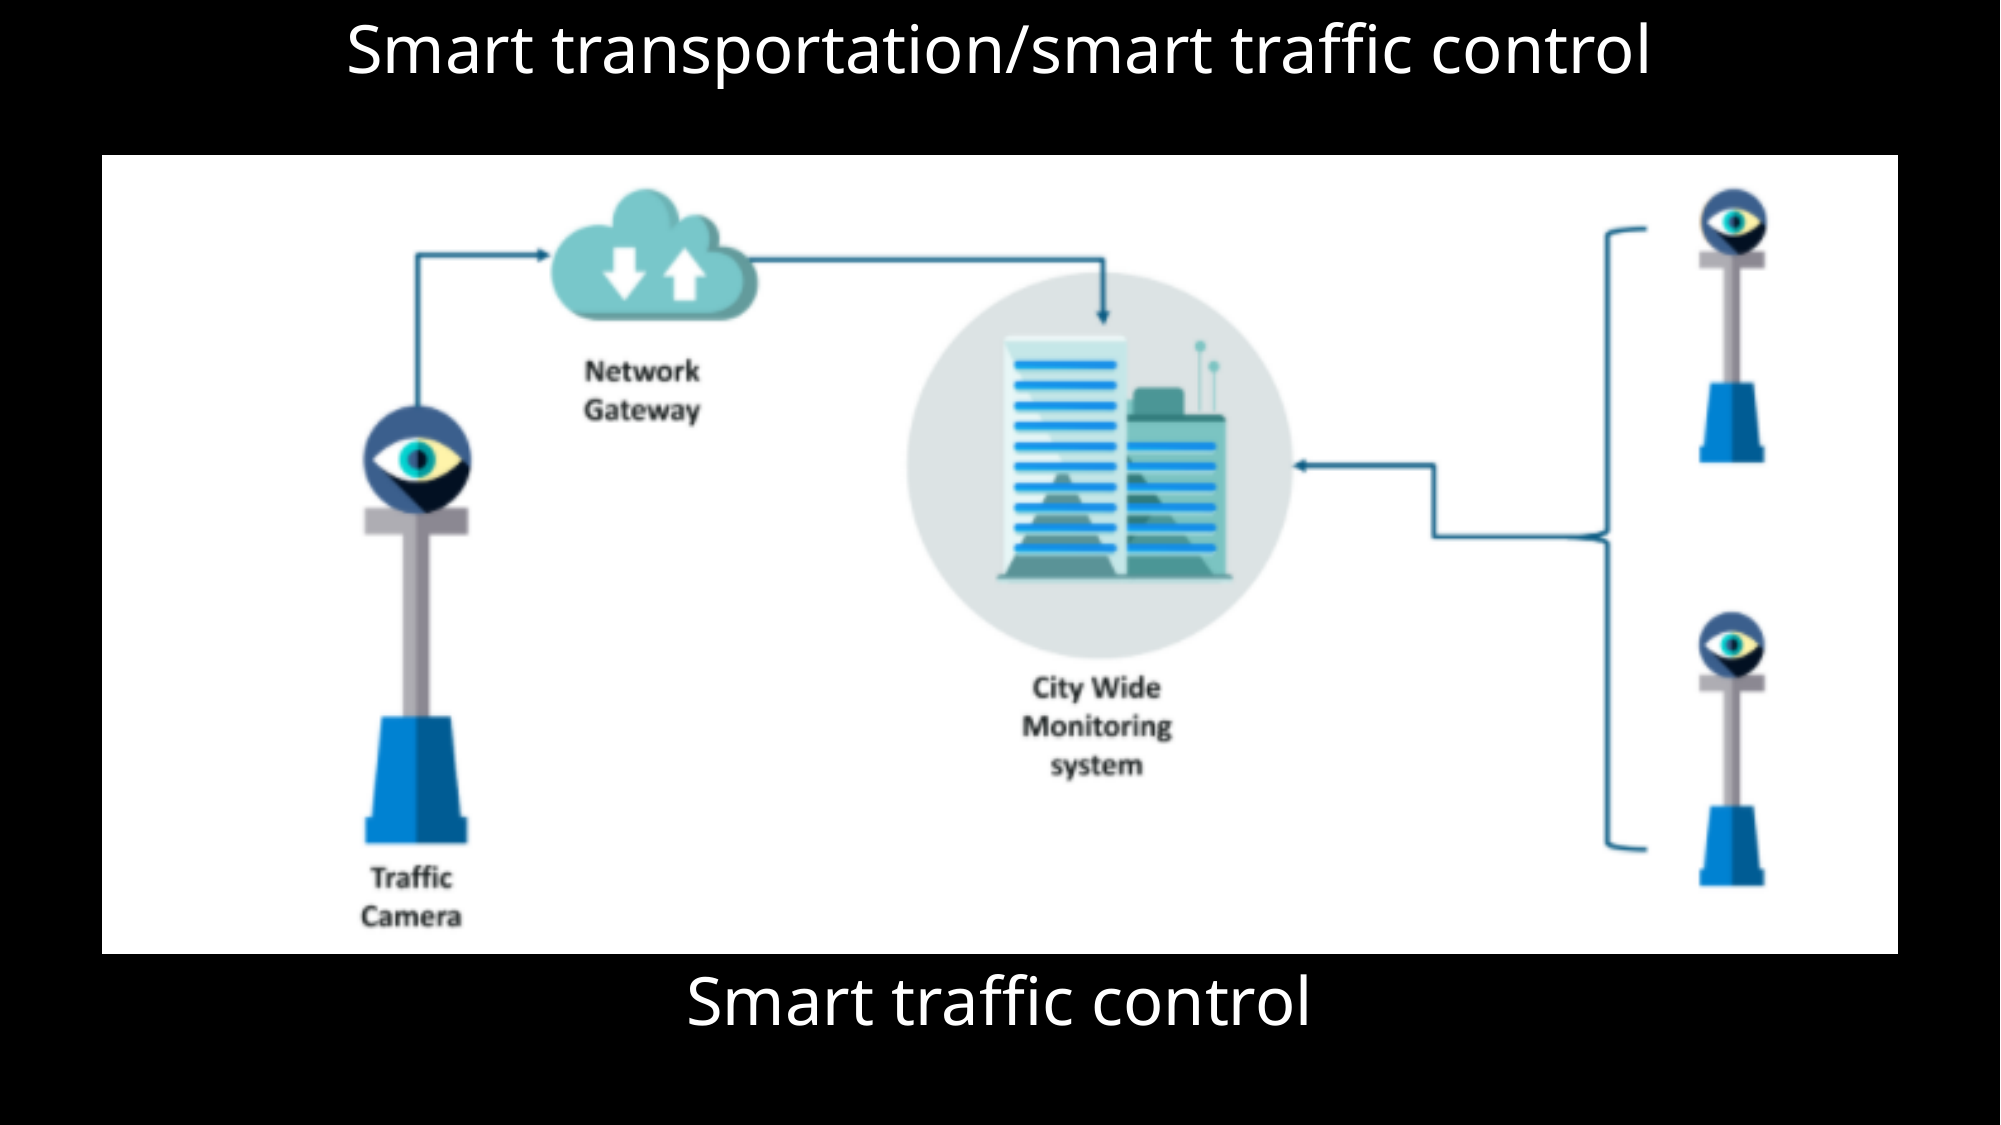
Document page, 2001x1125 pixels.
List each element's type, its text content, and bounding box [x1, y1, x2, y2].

text_box Smart transportation/smart traffic control [105, 0, 1895, 105]
picture [104, 157, 1895, 952]
title Smart traffic control [105, 954, 1895, 1057]
